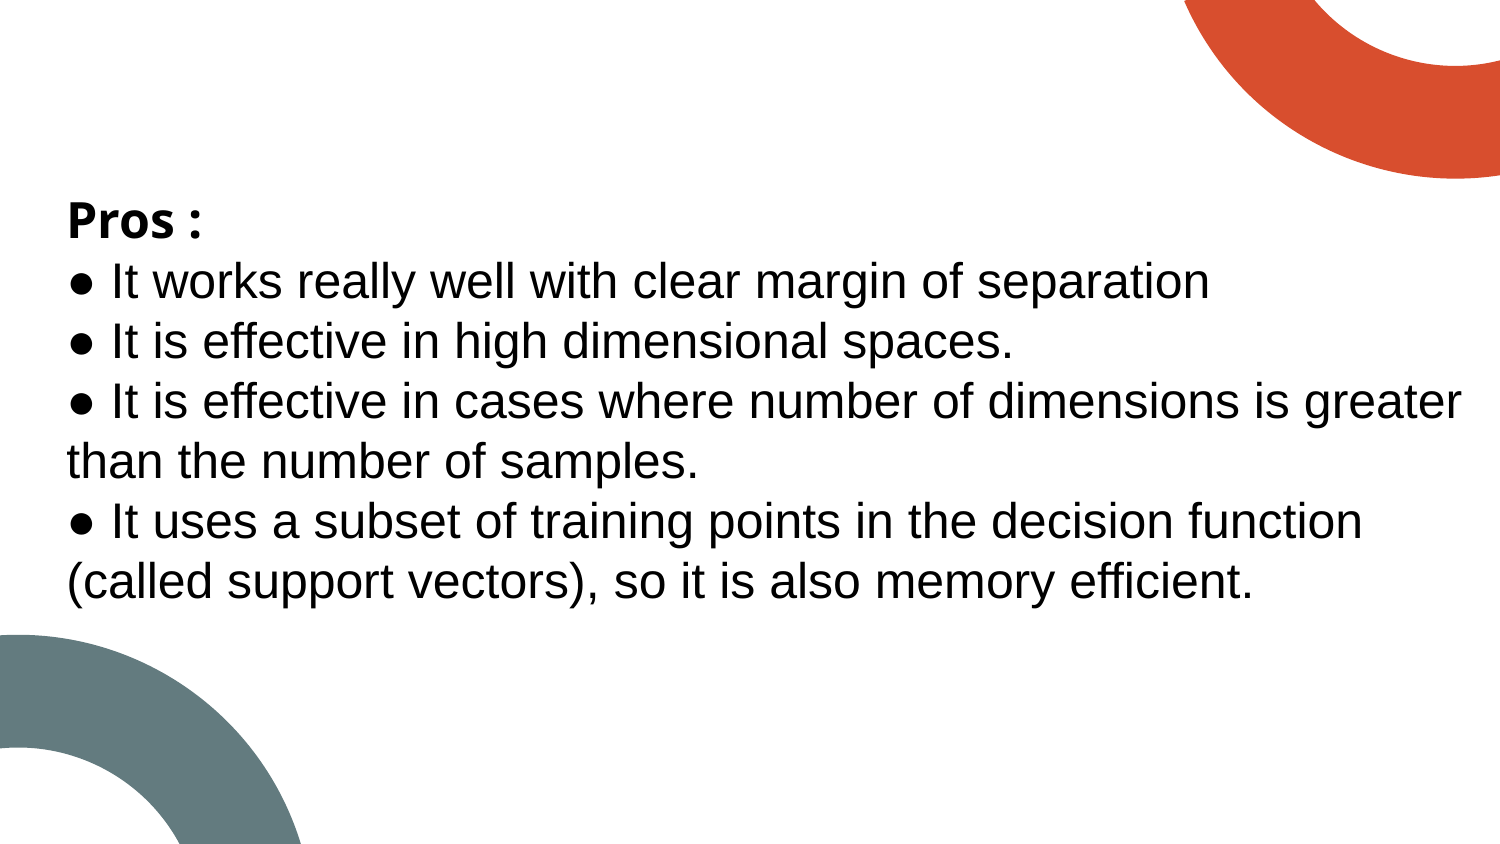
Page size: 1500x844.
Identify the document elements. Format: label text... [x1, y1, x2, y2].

text_box Pros : ● It works really well with clear margin of separation ● It is effective in high dimensional spaces. ● It is effective in cases where number of dimensions is greater than the number of samples. ● It uses a subset of training points in the decision function (called support vectors), so it is also memory efficient. [51, 181, 1482, 617]
